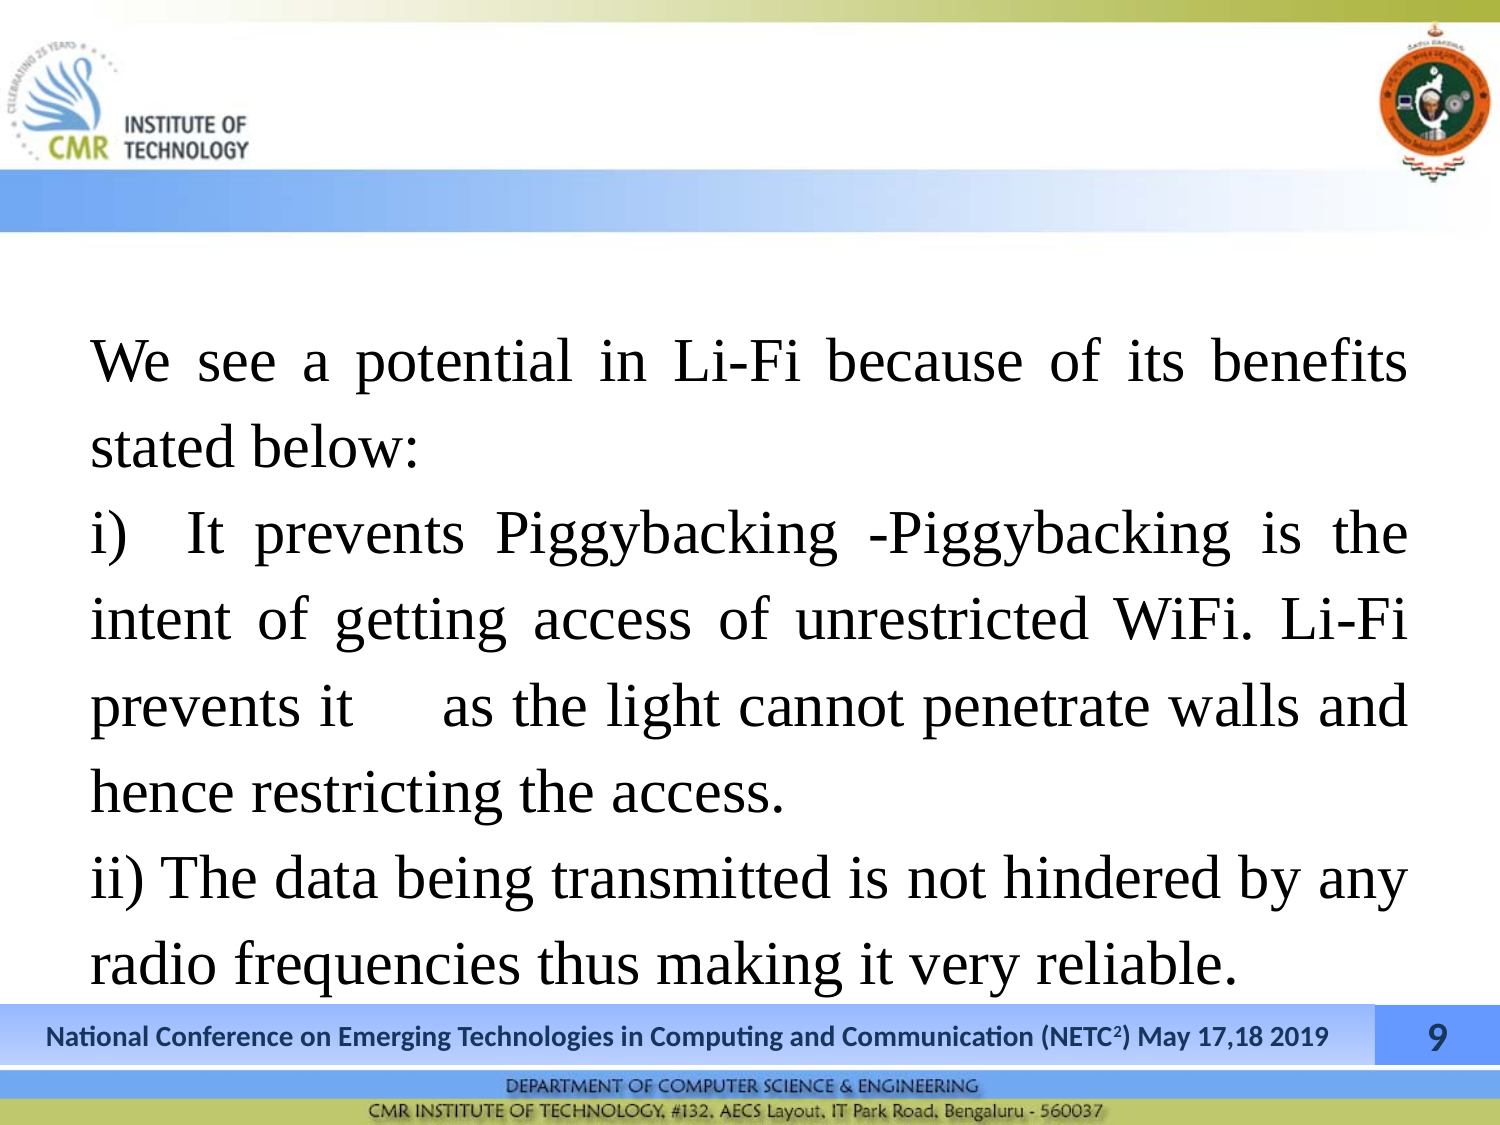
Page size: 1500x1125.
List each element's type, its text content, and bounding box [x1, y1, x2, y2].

picture [0, 0, 1500, 1004]
text_box ‹#› [1374, 1004, 1500, 1065]
picture [0, 1065, 1500, 1125]
footer National Conference on Emerging Technologies in Computing and Communication (NETC2) May 17,18 2019 [0, 1004, 1374, 1065]
list We see a potential in Li-Fi because of its benefits stated below: i) It prevents Piggybacking -Piggybacking is the intent of getting access of unrestricted WiFi. Li-Fi prevents it as the light cannot penetrate walls and hence restricting the access. ii) The data being transmitted is not hindered by any radio frequencies thus making it very reliable. [75, 300, 1425, 1004]
